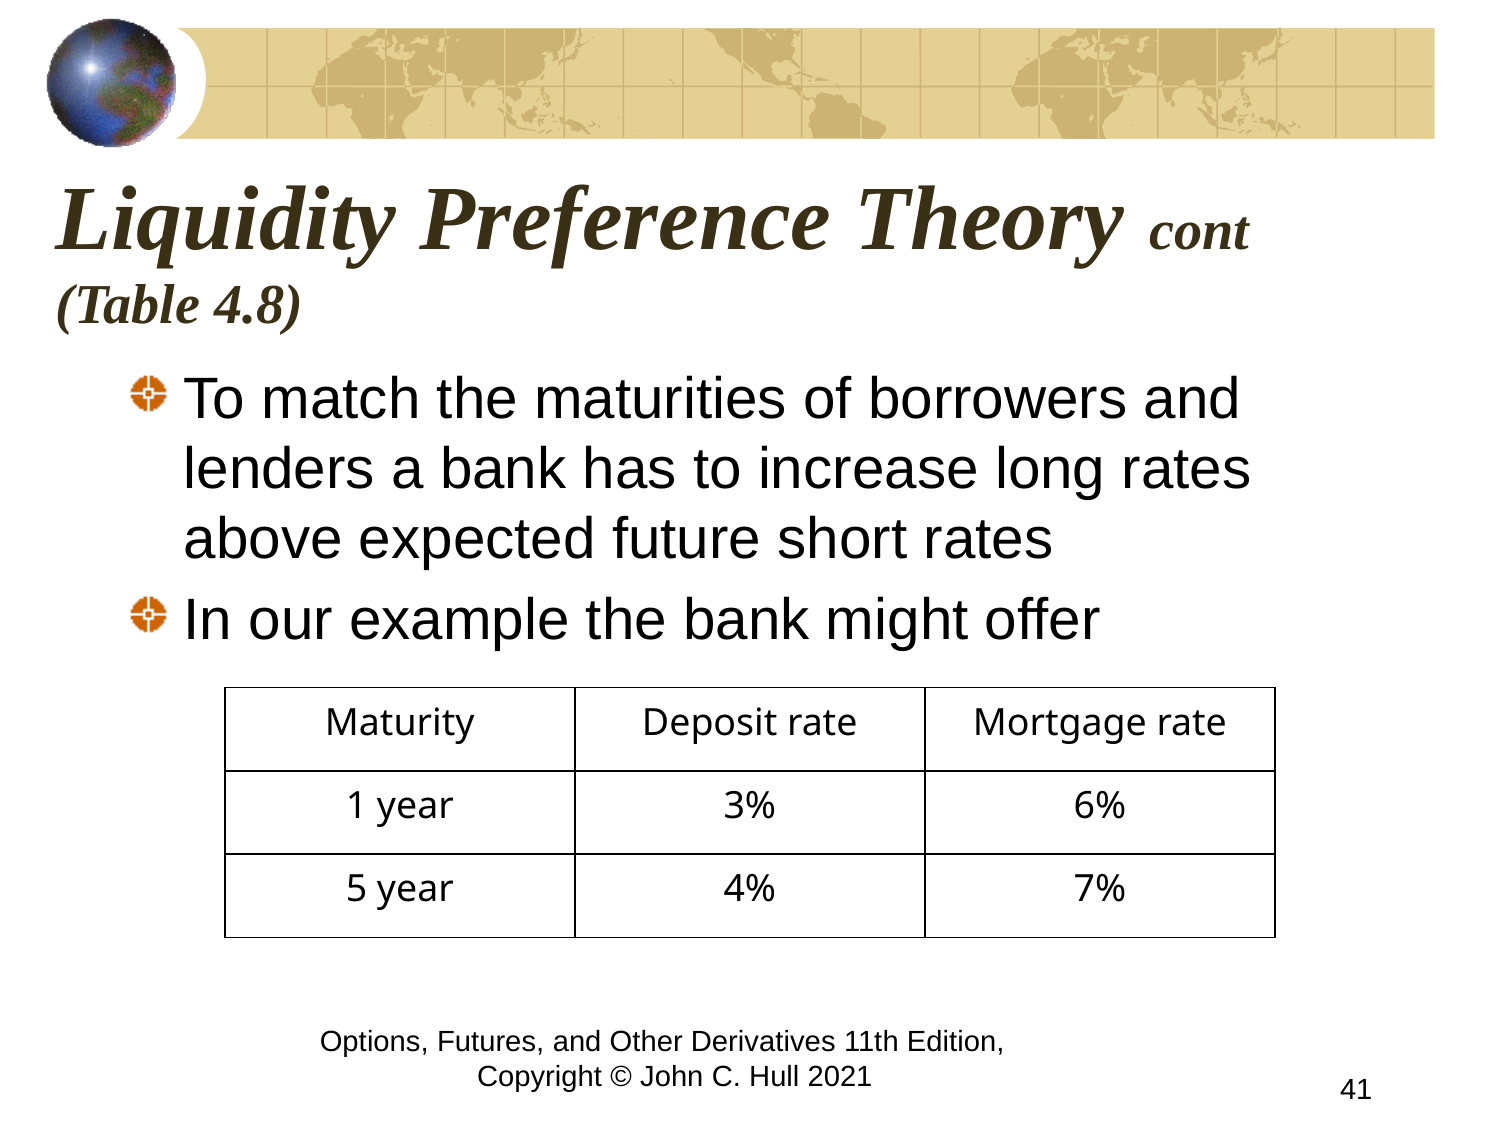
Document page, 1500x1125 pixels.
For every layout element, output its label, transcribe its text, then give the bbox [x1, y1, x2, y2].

table_cell 4% [576, 855, 924, 937]
picture [127, 374, 169, 416]
table_header Deposit rate [576, 688, 924, 770]
footer Options, Futures, and Other Derivatives 11th Edition, Copyright © John C. Hull 2021 [262, 1024, 1088, 1101]
list To match the maturities of borrowers and lenders a bank has to increase long rates above expected future short rates In our example the bank might offer [112, 352, 1388, 1028]
table_cell 1 year [226, 772, 574, 853]
table_header Maturity [226, 688, 574, 770]
table_header Mortgage rate [926, 688, 1274, 770]
picture [42, 14, 190, 151]
table_cell 6% [926, 772, 1274, 853]
table_cell 3% [576, 772, 924, 853]
title Liquidity Preference Theory cont (Table 4.8) [40, 152, 1316, 341]
table_cell 5 year [226, 855, 574, 937]
table_cell 7% [926, 855, 1274, 937]
slide_number 41 [1074, 1037, 1388, 1113]
picture [127, 595, 169, 637]
